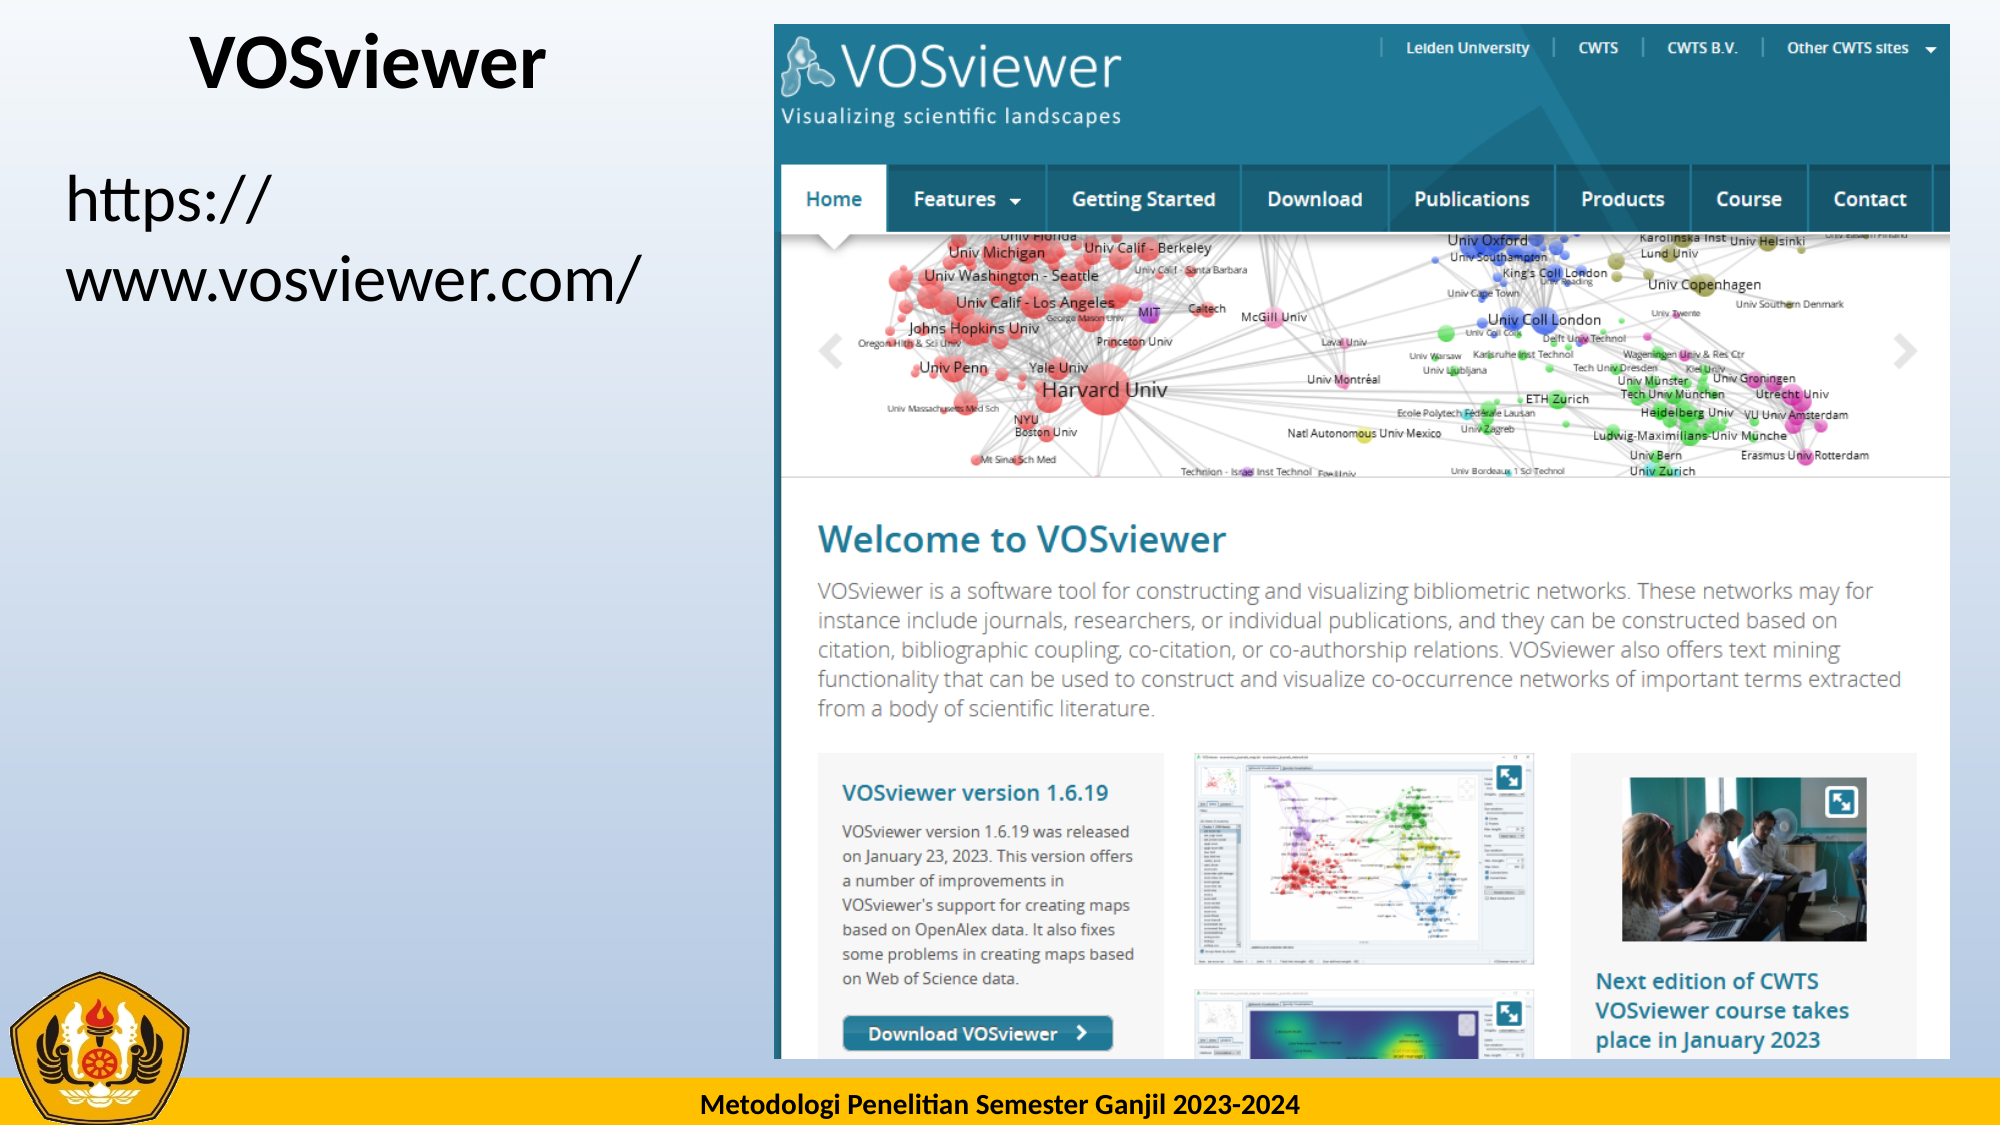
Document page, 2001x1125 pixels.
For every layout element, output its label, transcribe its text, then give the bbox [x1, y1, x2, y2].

title VOSviewer [0, 2, 738, 113]
picture [0, 962, 215, 1125]
picture [774, 24, 1951, 1059]
list https://www.vosviewer.com/ [50, 147, 700, 979]
